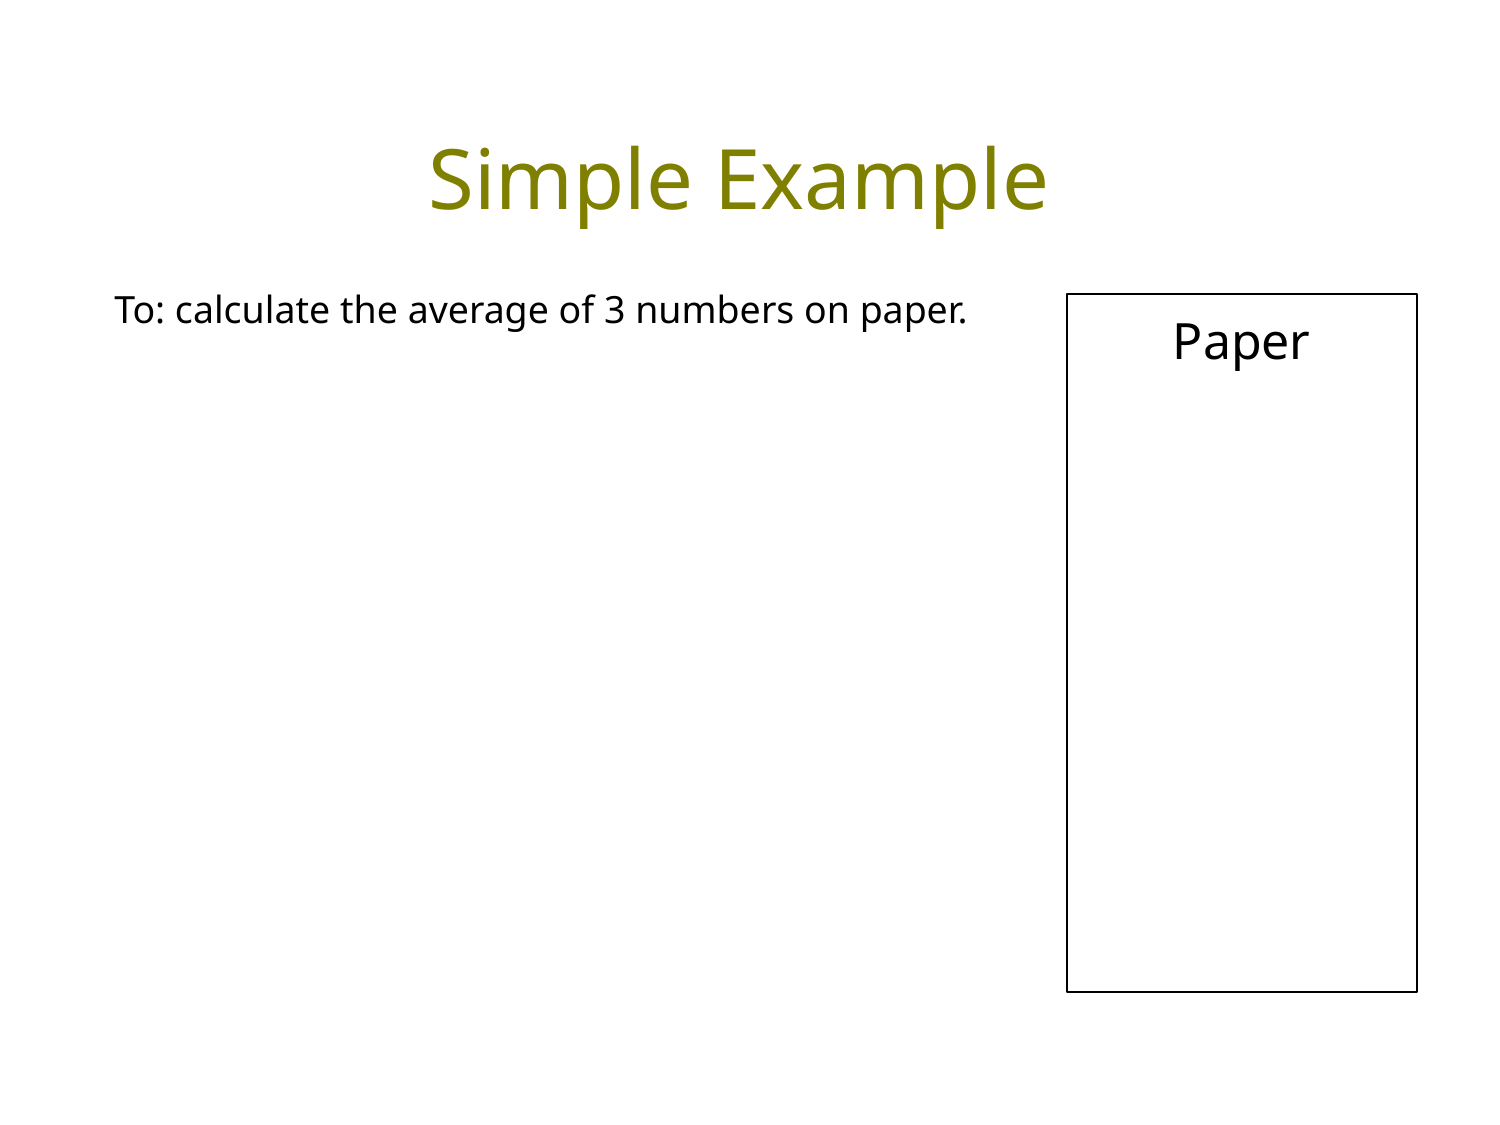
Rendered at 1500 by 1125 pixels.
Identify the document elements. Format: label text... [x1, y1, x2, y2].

text_box To: calculate the average of 3 numbers on paper. [99, 278, 1075, 966]
text_box Paper [1067, 294, 1417, 992]
text_box Simple Example [101, 101, 1377, 252]
